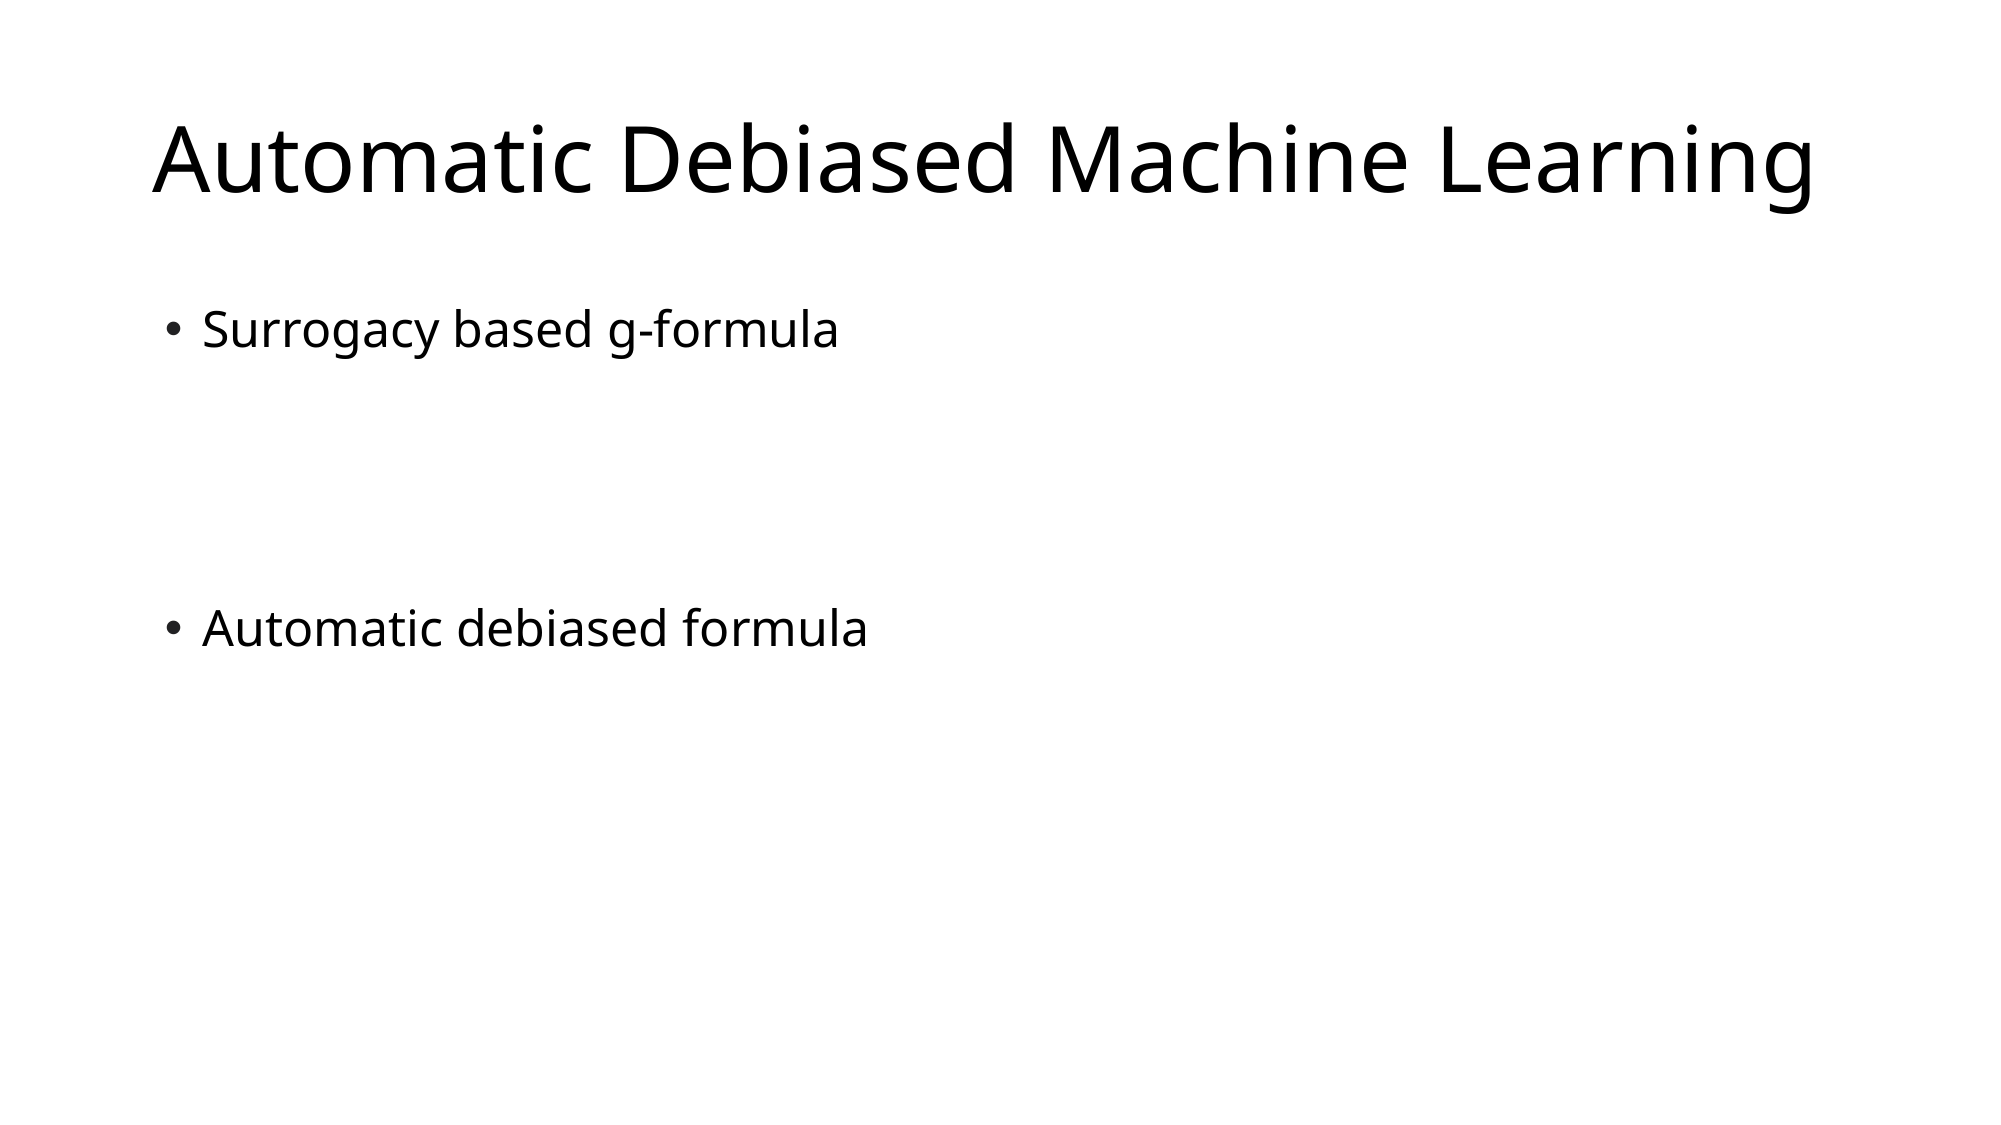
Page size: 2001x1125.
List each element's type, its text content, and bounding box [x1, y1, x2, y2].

title Automatic Debiased Machine Learning [137, 53, 1863, 272]
